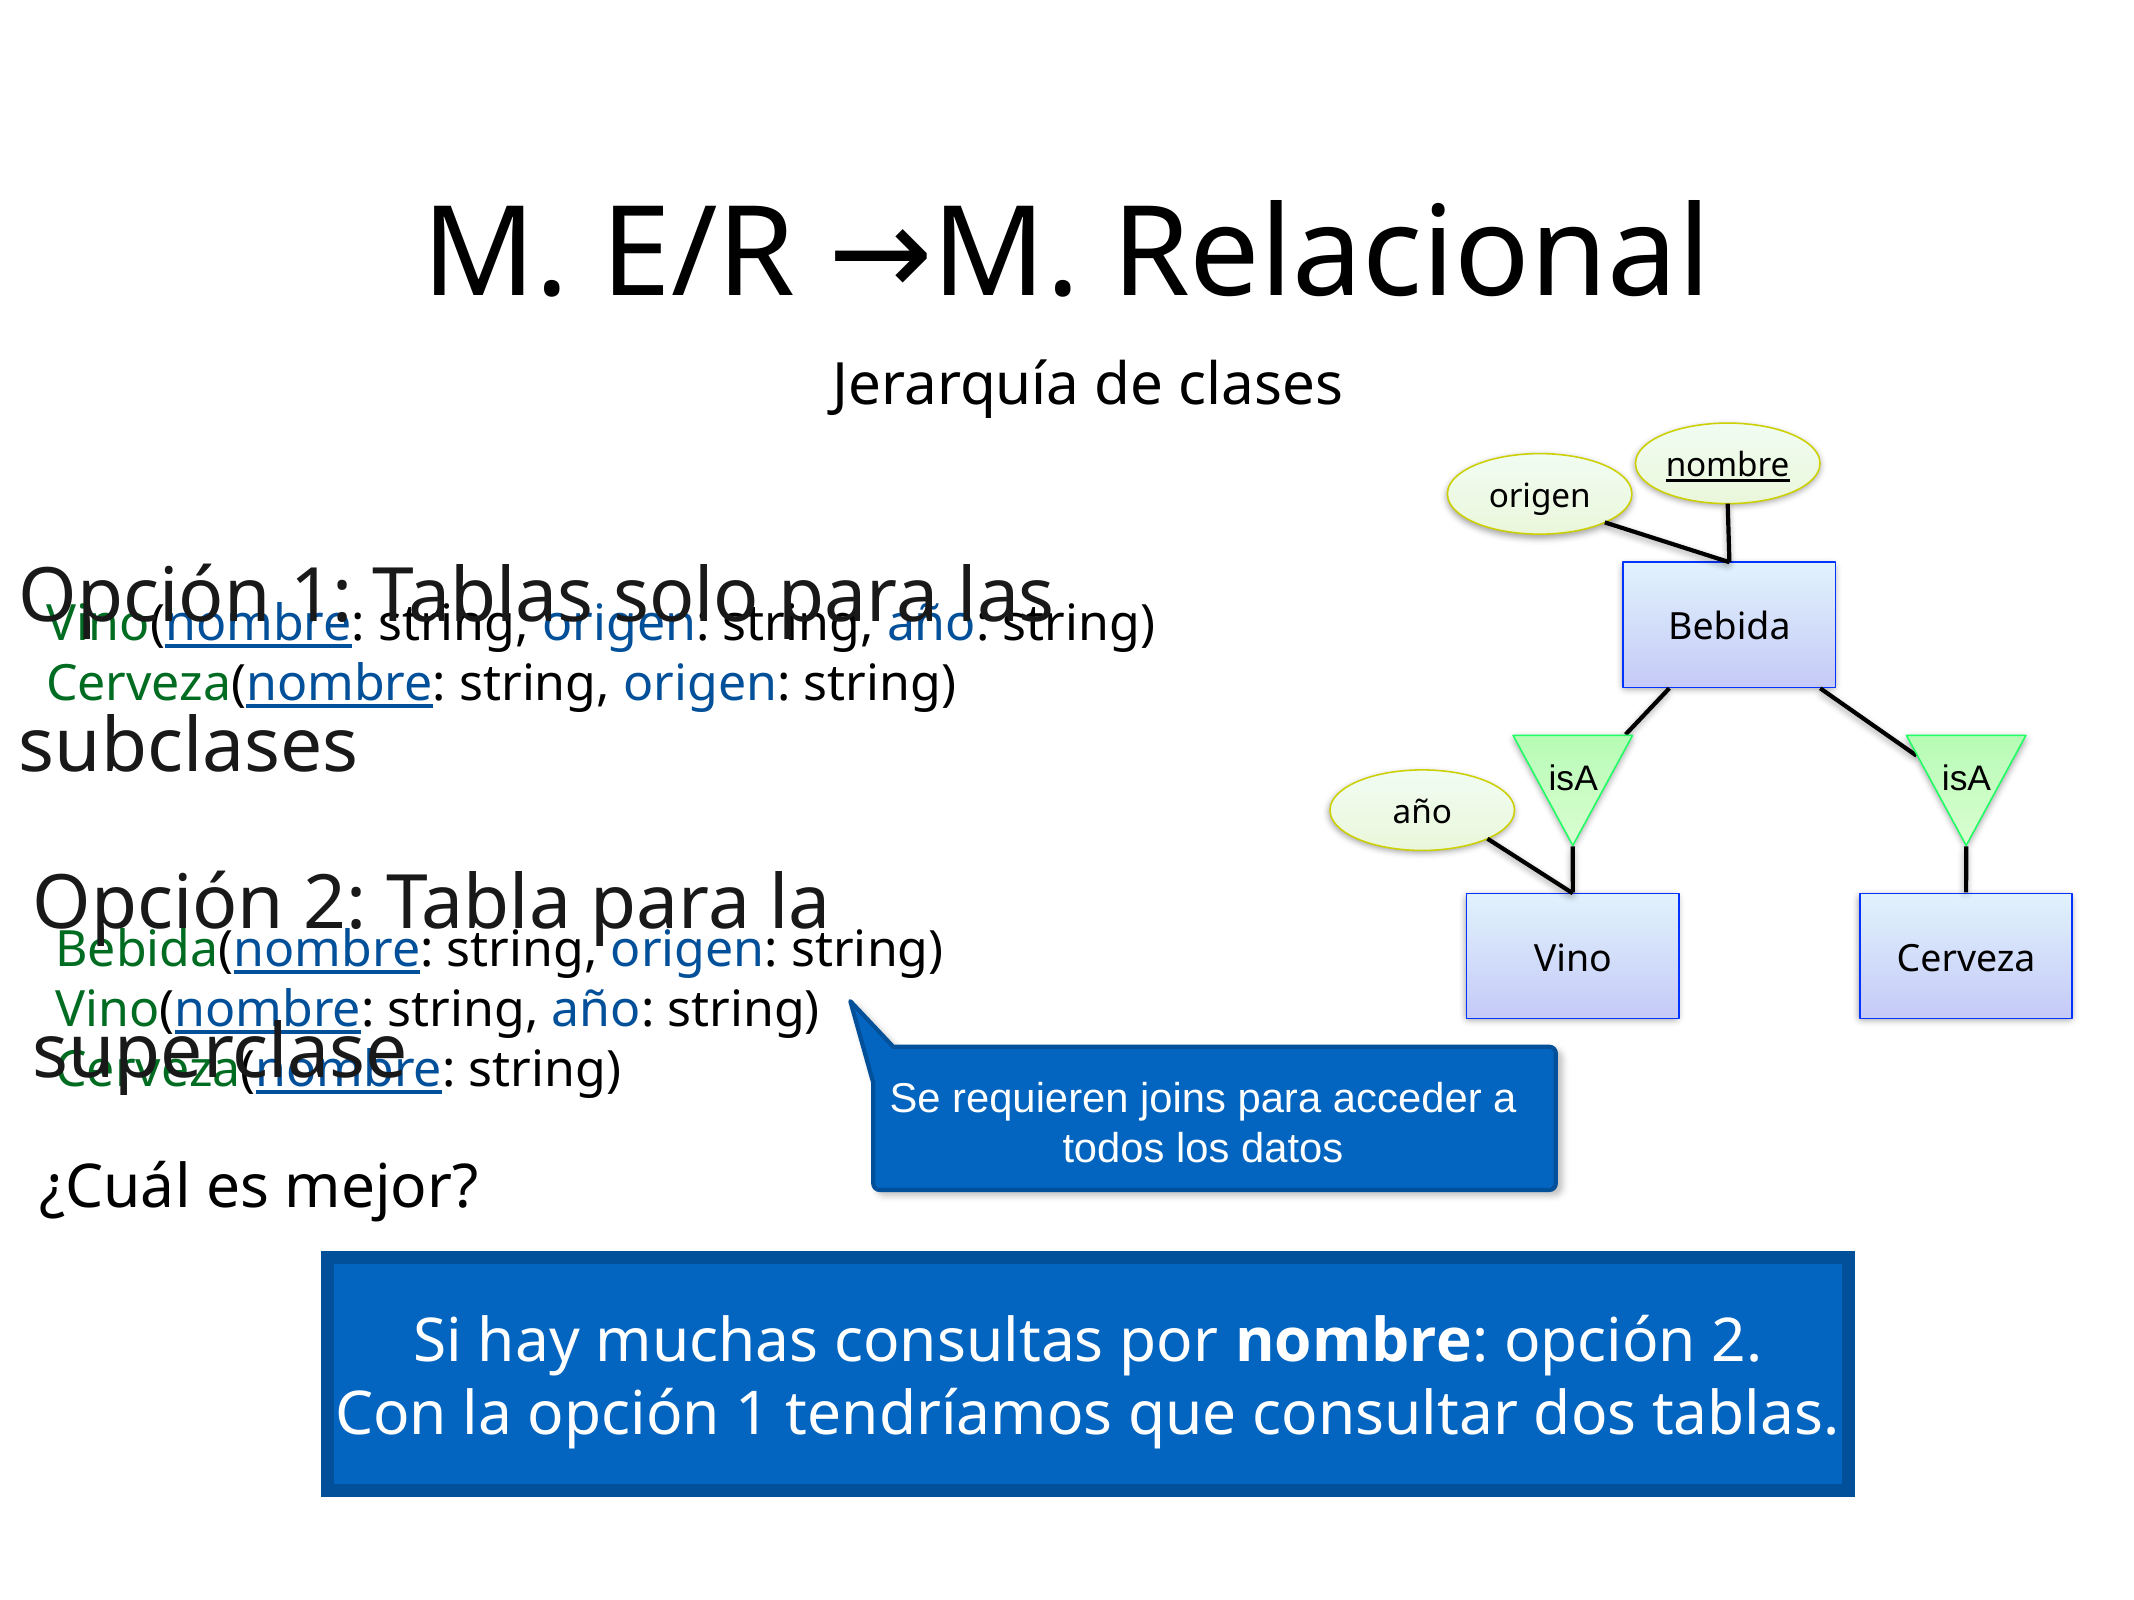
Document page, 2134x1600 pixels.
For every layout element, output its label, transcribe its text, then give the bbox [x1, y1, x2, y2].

text_box M. E/R →M. Relacional [320, 162, 1813, 330]
text_box Se requieren joins para acceder a todos los datos [850, 1001, 1556, 1191]
text_box Jerarquía de clases [595, 337, 1581, 424]
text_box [1329, 422, 2073, 1019]
text_box ¿Cuál es mejor? [24, 1131, 546, 1235]
text_box Si hay muchas consultas por nombre: opción 2. Con la opción 1 tendríamos que consultar dos tablas. [327, 1257, 1849, 1491]
text_box Bebida(nombre: string, origen: string) Vino(nombre: string, año: string) Cerveza(nombre: string) [47, 1093, 872, 1105]
text_box Opción 1: Tablas solo para las subclases [18, 487, 1324, 787]
text_box Opción 2: Tabla para la superclase [32, 793, 1191, 1093]
